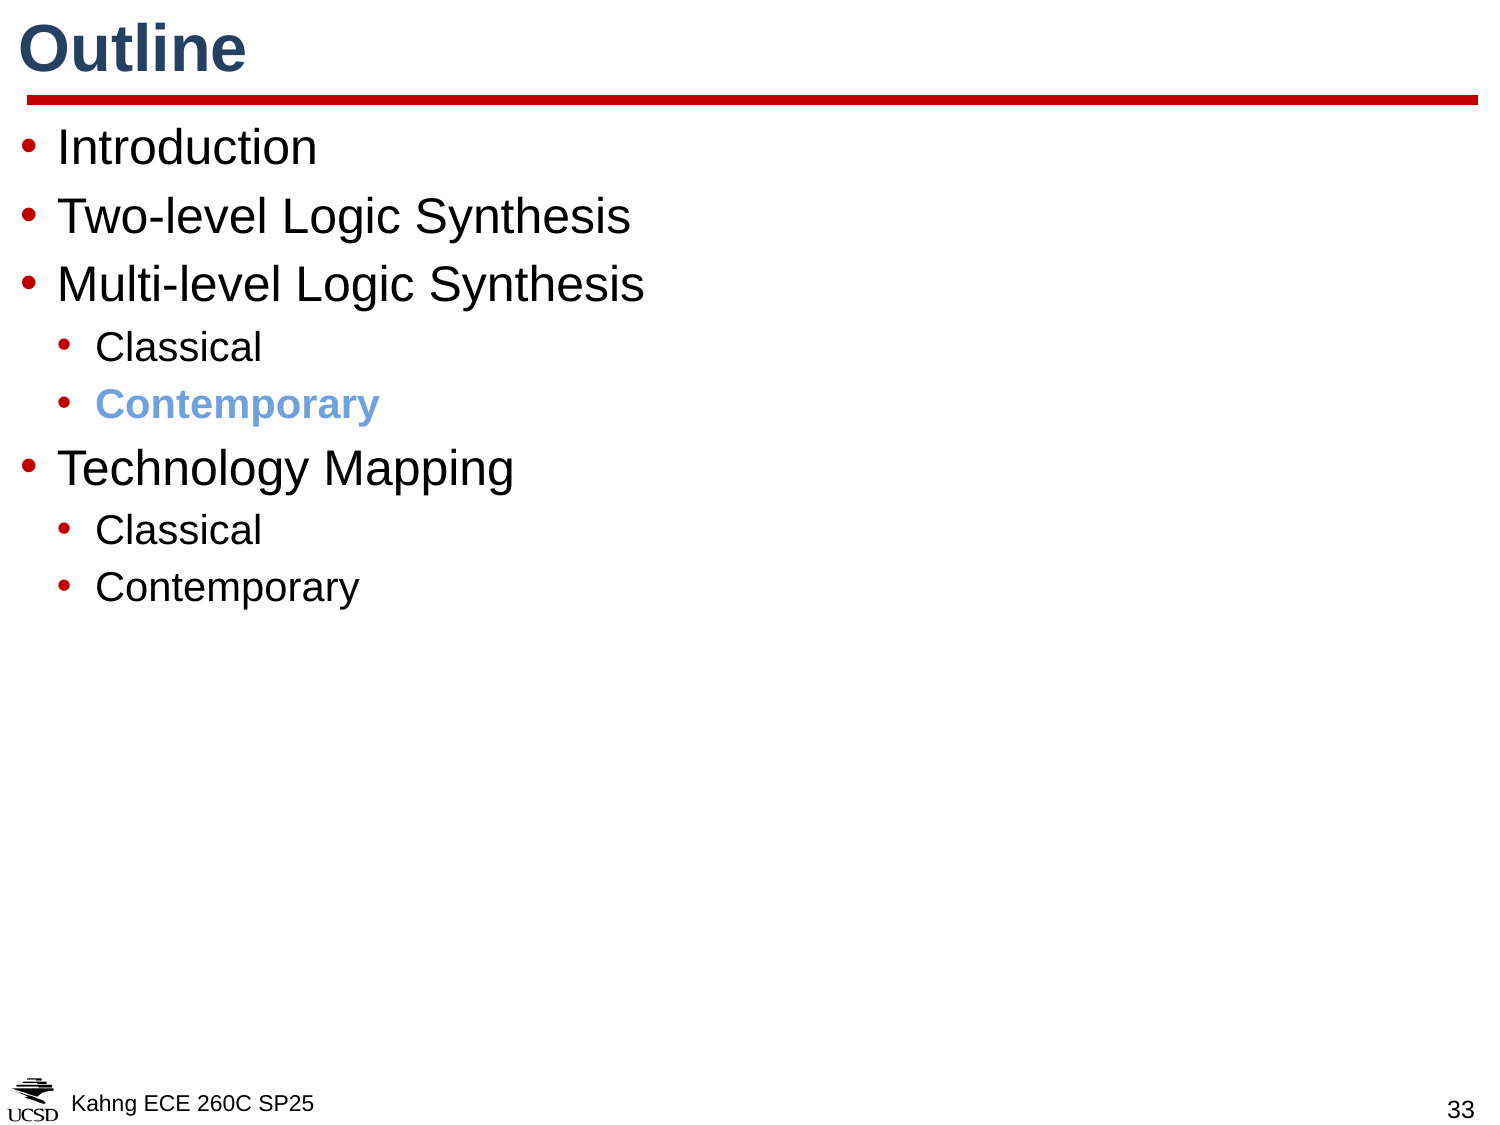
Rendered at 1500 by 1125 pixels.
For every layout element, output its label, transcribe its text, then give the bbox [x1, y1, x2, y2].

picture [5, 1074, 60, 1125]
list Introduction Two-level Logic Synthesis Multi-level Logic Synthesis Classical Contemporary Technology Mapping Classical Contemporary [3, 116, 1478, 1050]
title Outline [3, 12, 1493, 87]
footer Kahng ECE 260C SP25 [56, 1081, 337, 1122]
